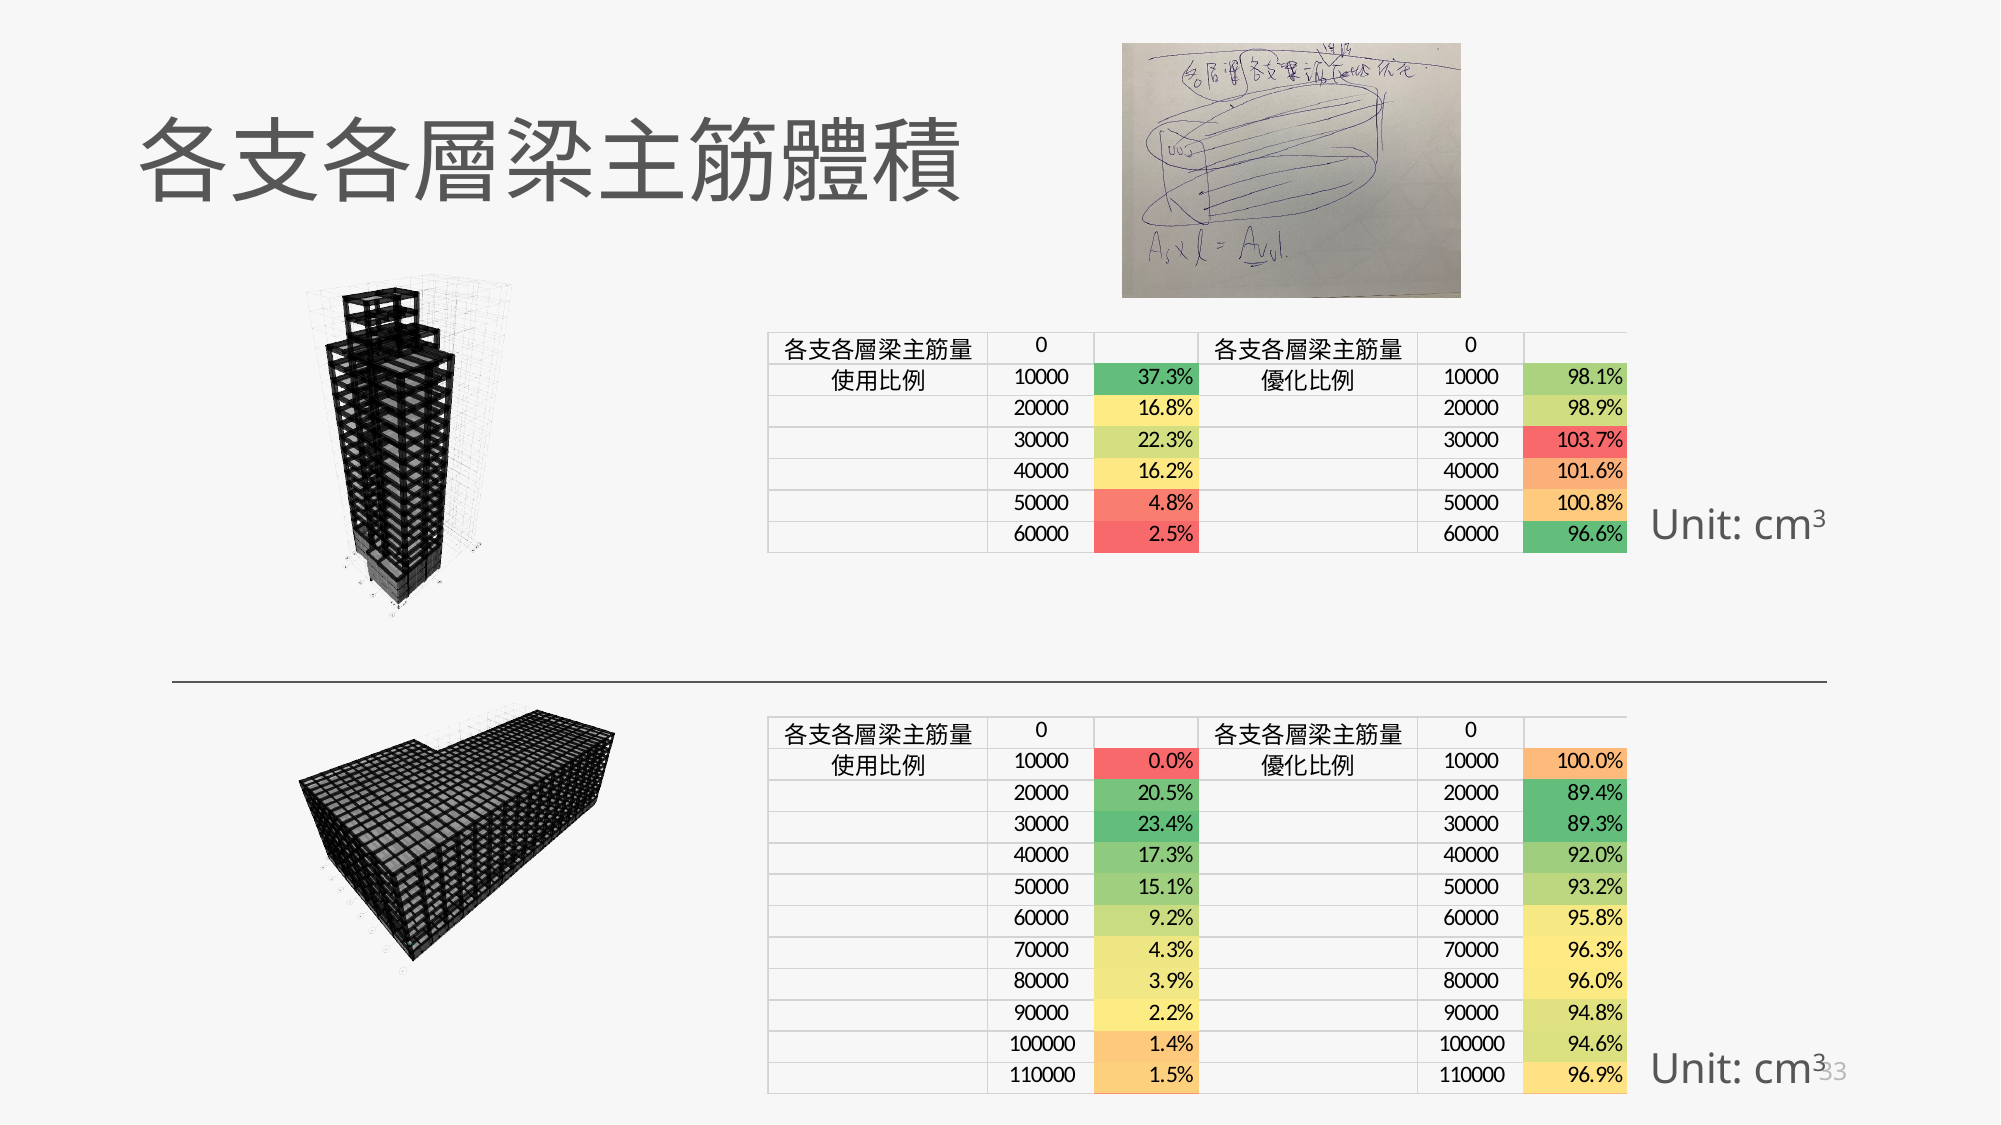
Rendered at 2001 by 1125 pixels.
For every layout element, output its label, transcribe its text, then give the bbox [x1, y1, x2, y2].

text_box Unit: cm3 [1649, 1024, 1842, 1100]
picture [767, 331, 1629, 554]
picture [292, 265, 522, 620]
list 各支各層梁主筋體積 [137, 108, 1122, 224]
picture [767, 716, 1629, 1095]
picture [292, 684, 619, 980]
slide_number 33 [1412, 1042, 1863, 1103]
text_box Unit: cm3 [1649, 481, 1842, 556]
picture [1122, 43, 1461, 298]
